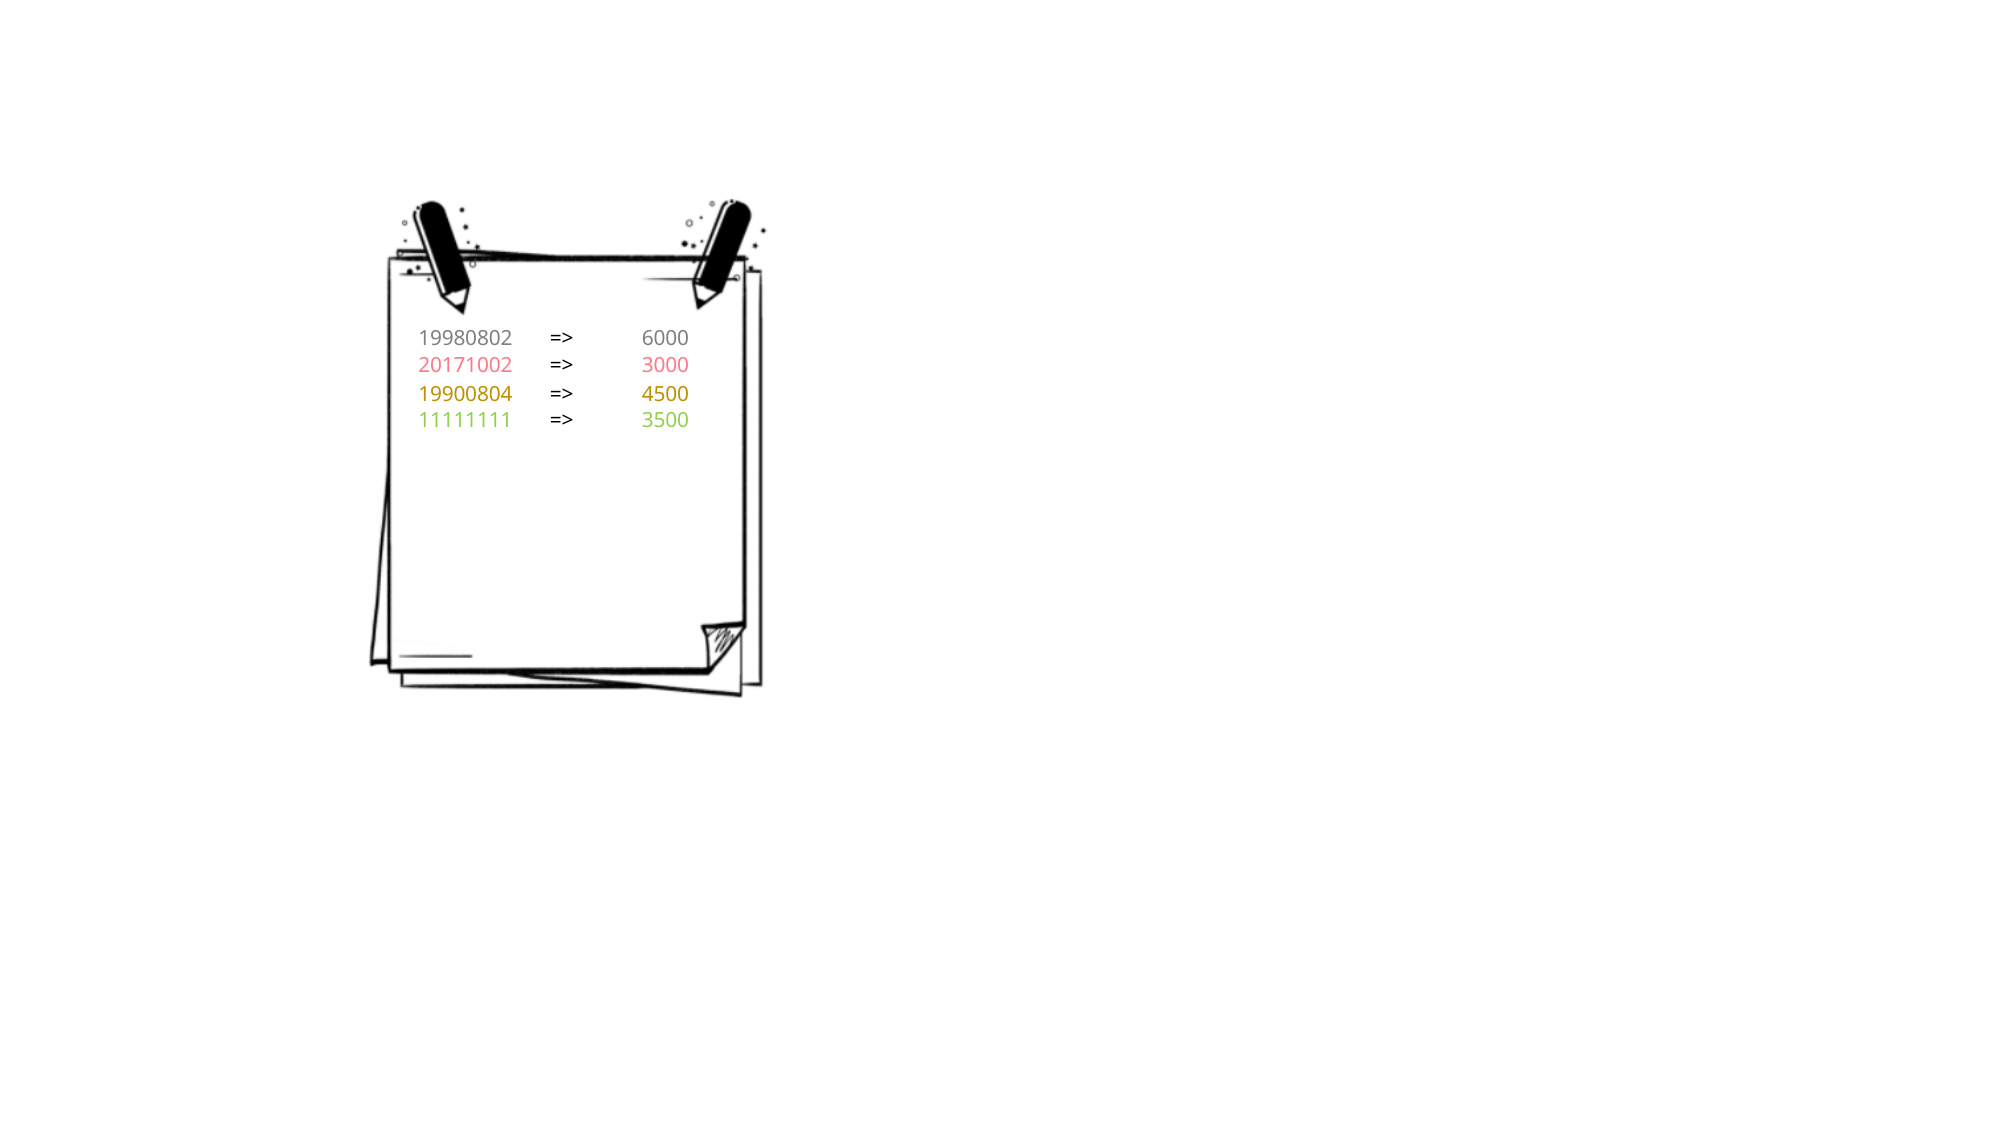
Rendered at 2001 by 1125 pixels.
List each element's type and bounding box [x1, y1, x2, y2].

picture [352, 186, 798, 716]
